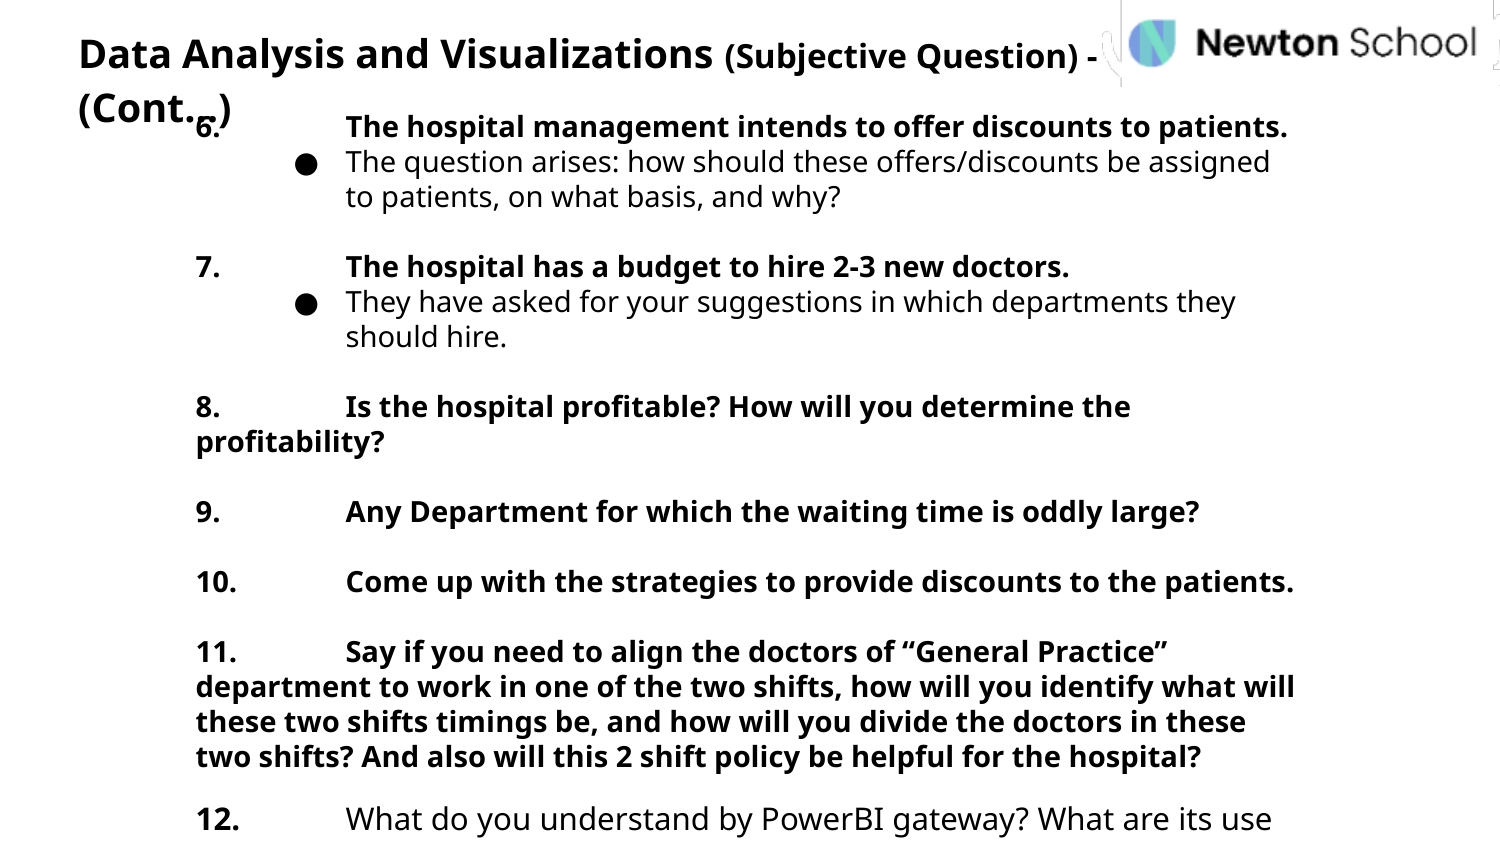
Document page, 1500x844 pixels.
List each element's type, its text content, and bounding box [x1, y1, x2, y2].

text_box Data Analysis and Visualizations (Subjective Question) - (Cont…) [63, 7, 1159, 146]
text_box 6. The hospital management intends to offer discounts to patients. The question arises: how should these offers/discounts be assigned to patients, on what basis, and why? 7. The hospital has a budget to hire 2-3 new doctors. They have asked for your suggestions in which departments they should hire. 8. Is the hospital profitable? How will you determine the profitability? 9. Any Department for which the waiting time is oddly large? 10. Come up with the strategies to provide discounts to the patients. 11. Say if you need to align the doctors of “General Practice” department to work in one of the two shifts, how will you identify what will these two shifts timings be, and how will you divide the doctors in these two shifts? And also will this 2 shift policy be helpful for the hospital? 12. What do you understand by PowerBI gateway? What are its use cases? [180, 93, 1320, 844]
picture [1101, 0, 1500, 87]
